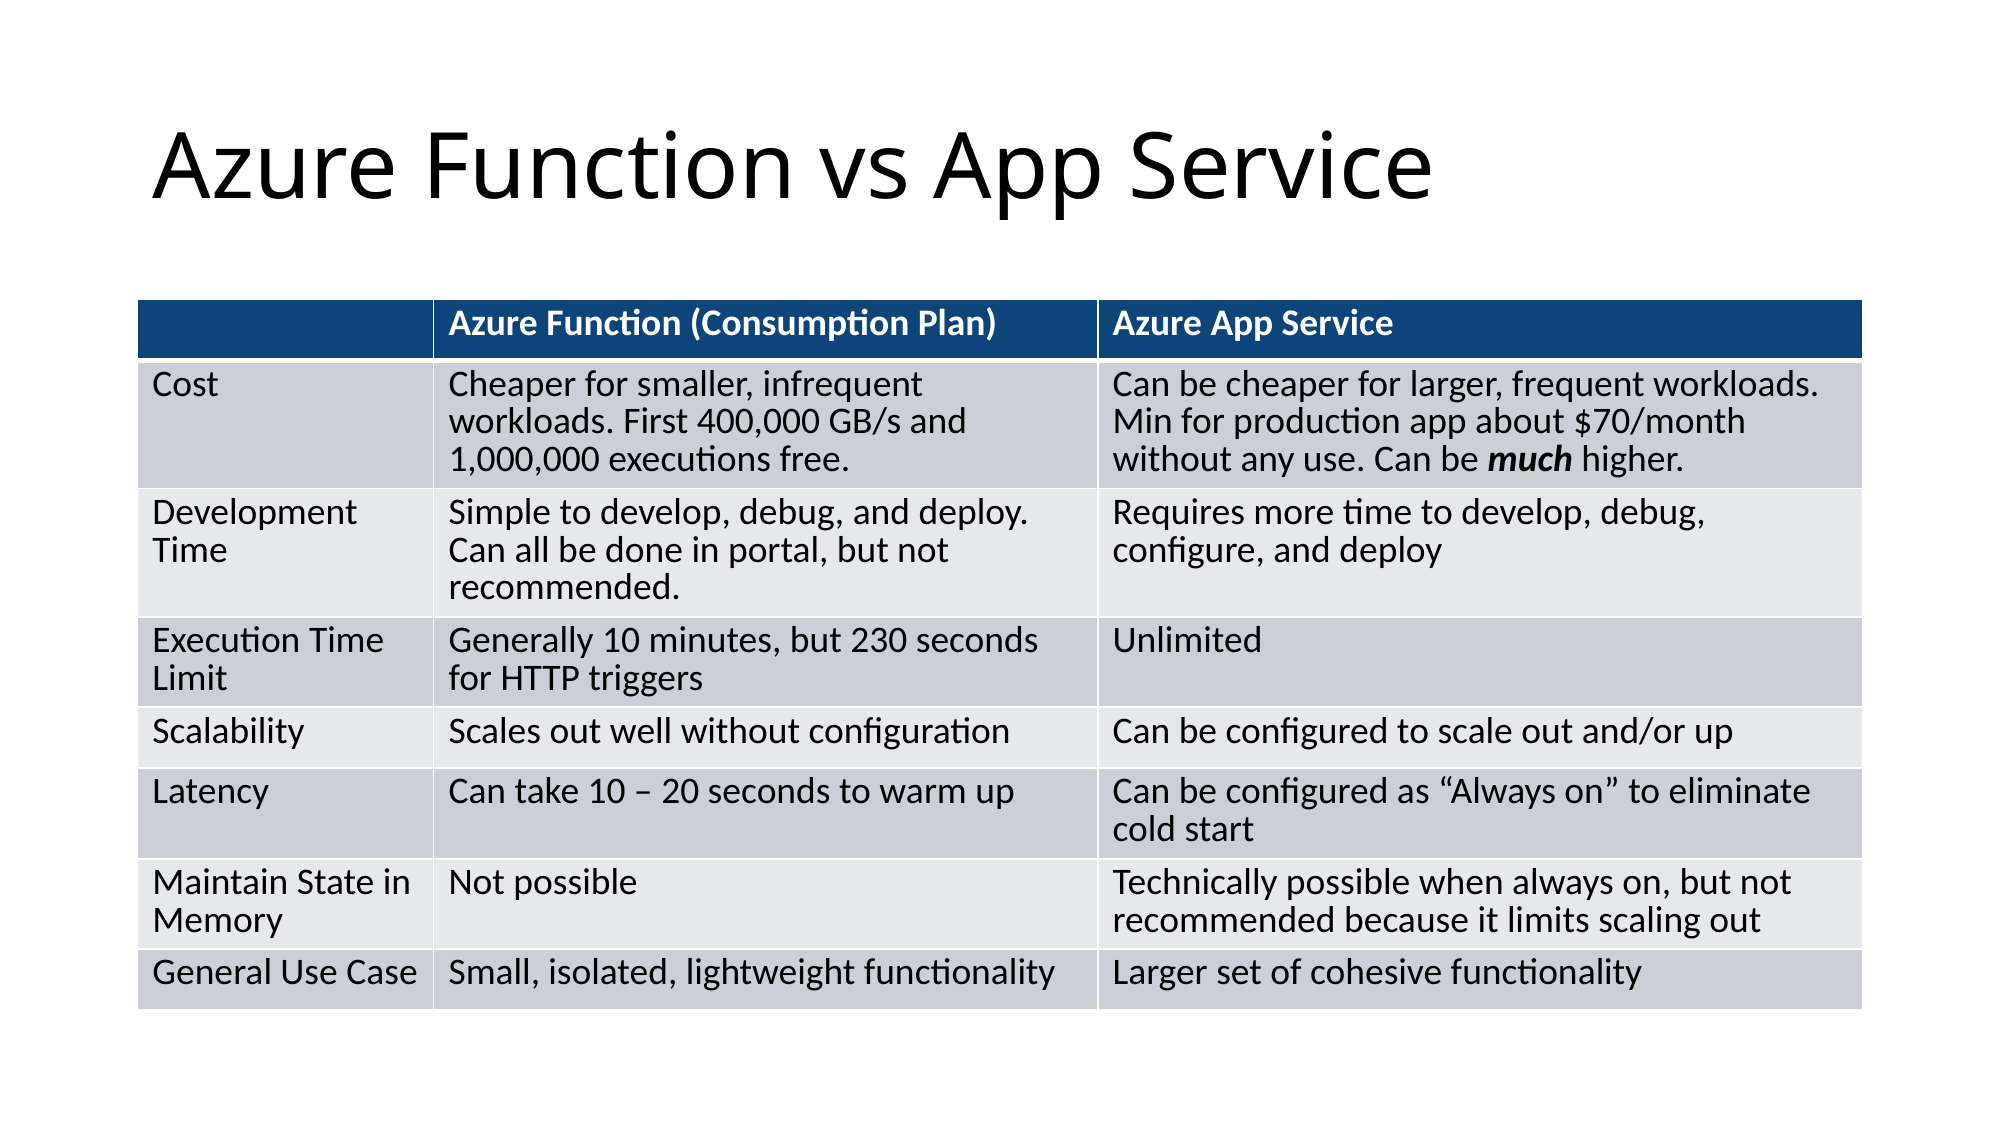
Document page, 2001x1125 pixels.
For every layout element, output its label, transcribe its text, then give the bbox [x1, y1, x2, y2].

table_cell Scalability [138, 708, 433, 767]
table_cell Latency [138, 769, 433, 858]
table_cell Cost [138, 363, 433, 488]
table_cell Simple to develop, debug, and deploy. Can all be done in portal, but not recommended. [434, 489, 1097, 616]
table_cell Execution Time Limit [138, 618, 433, 706]
table_cell Development Time [138, 489, 433, 616]
table_header Azure App Service [1099, 300, 1862, 358]
table_cell Larger set of cohesive functionality [1099, 950, 1862, 1009]
table_cell Can take 10 – 20 seconds to warm up [434, 769, 1097, 858]
table_cell General Use Case [138, 950, 433, 1009]
table_cell Scales out well without configuration [434, 708, 1097, 767]
table_cell Can be configured to scale out and/or up [1099, 708, 1862, 767]
table_cell Cheaper for smaller, infrequent workloads. First 400,000 GB/s and 1,000,000 executions free. [434, 363, 1097, 488]
table_cell Not possible [434, 860, 1097, 948]
table_cell Technically possible when always on, but not recommended because it limits scaling out [1099, 860, 1862, 948]
table_header [138, 300, 433, 358]
table_cell Requires more time to develop, debug, configure, and deploy [1099, 489, 1862, 616]
table_cell Generally 10 minutes, but 230 seconds for HTTP triggers [434, 618, 1097, 706]
table_cell Maintain State in Memory [138, 860, 433, 948]
table_cell Can be cheaper for larger, frequent workloads. Min for production app about $70/month without any use. Can be much higher. [1099, 363, 1862, 488]
table_cell Can be configured as “Always on” to eliminate cold start [1099, 769, 1862, 858]
table_cell Unlimited [1099, 618, 1862, 706]
table_cell Small, isolated, lightweight functionality [434, 950, 1097, 1009]
table_header Azure Function (Consumption Plan) [434, 300, 1097, 358]
title Azure Function vs App Service [137, 59, 1863, 278]
